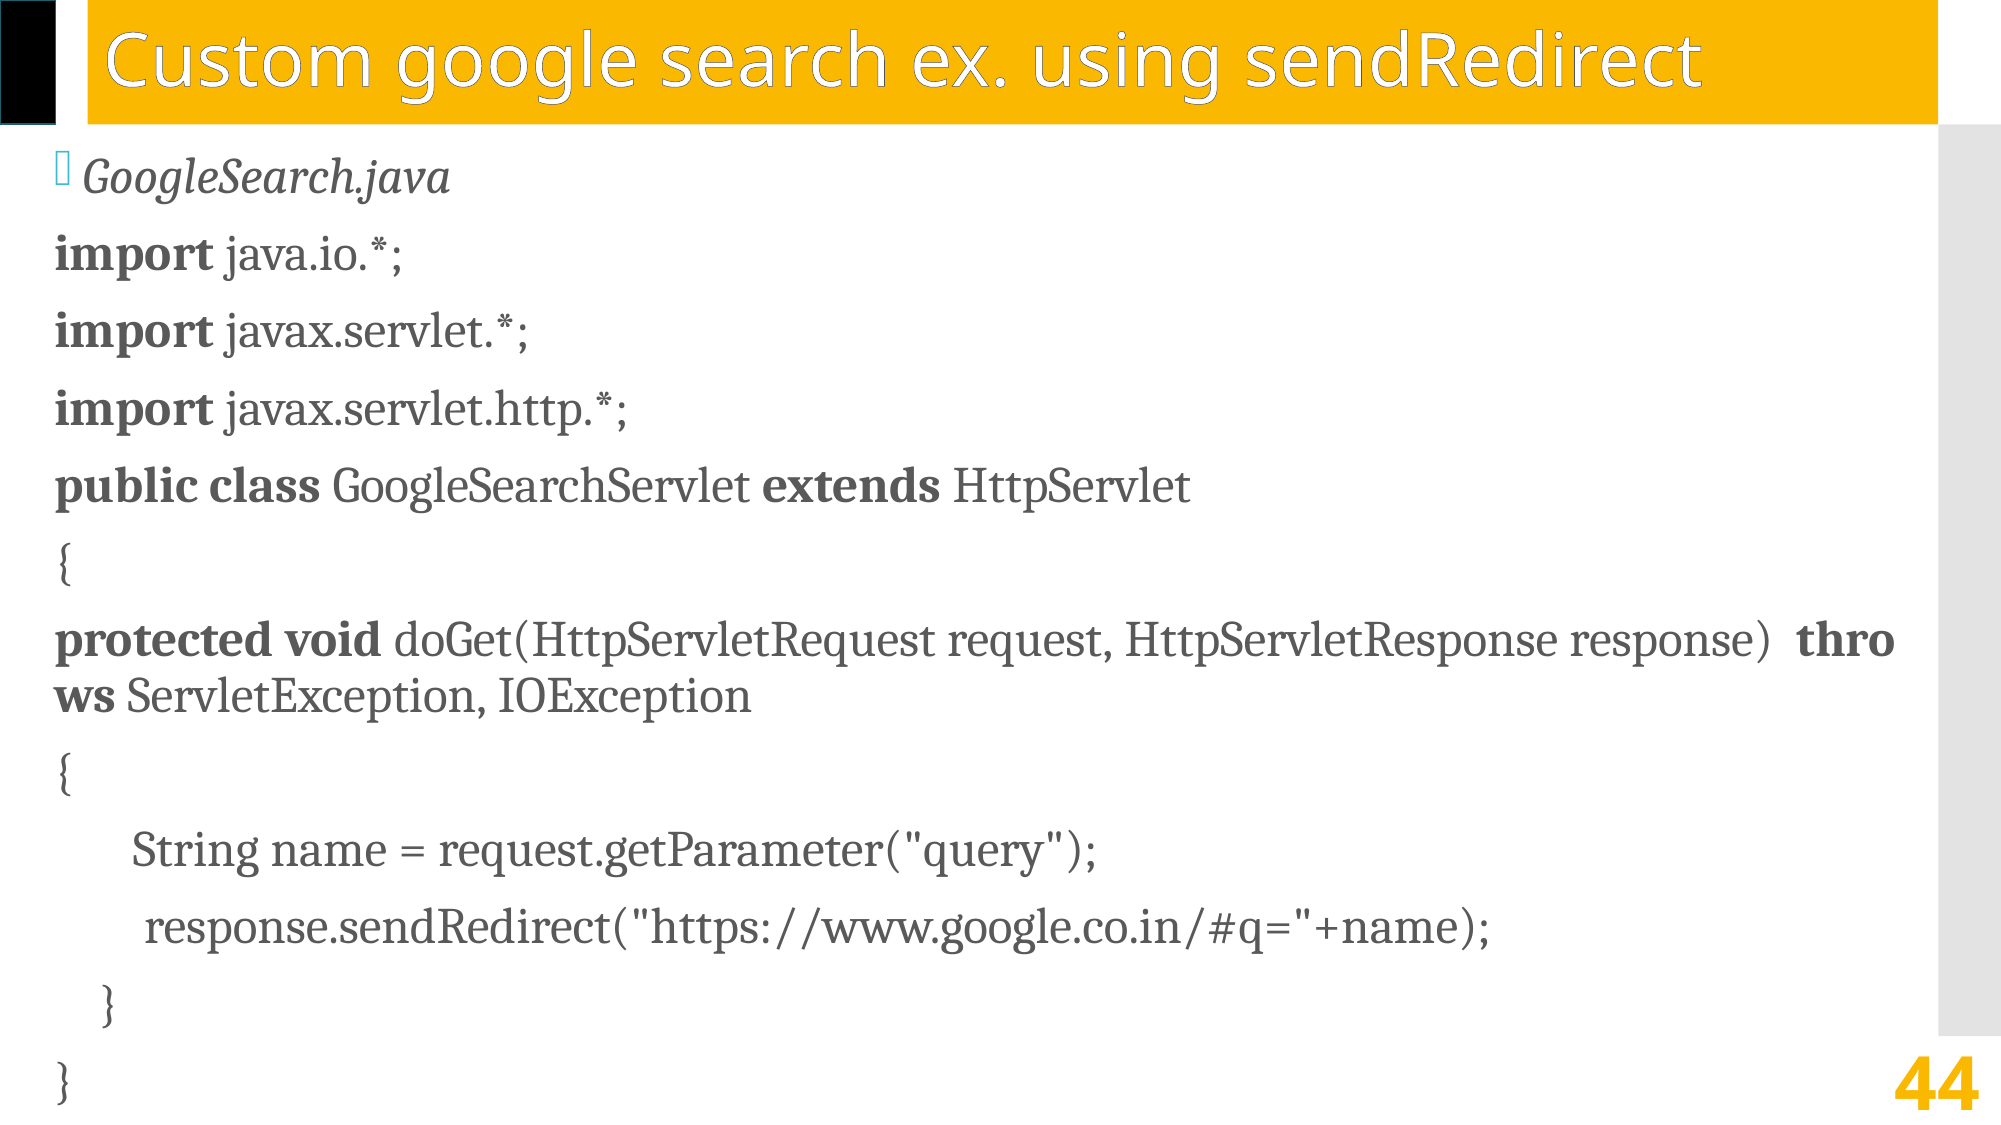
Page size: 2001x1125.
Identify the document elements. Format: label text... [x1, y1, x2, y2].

title Custom google search ex. using sendRedirect [87, 0, 1939, 125]
list GoogleSearch.java import java.io.*; import javax.servlet.*; import javax.servlet.http.*; public class GoogleSearchServlet extends HttpServlet { protected void doGet(HttpServletRequest request, HttpServletResponse response) throws ServletException, IOException { String name = request.getParameter("query"); response.sendRedirect("https://www.google.co.in/#q="+name); } } [39, 141, 1919, 1125]
slide_number 44 [1744, 1056, 1996, 1117]
